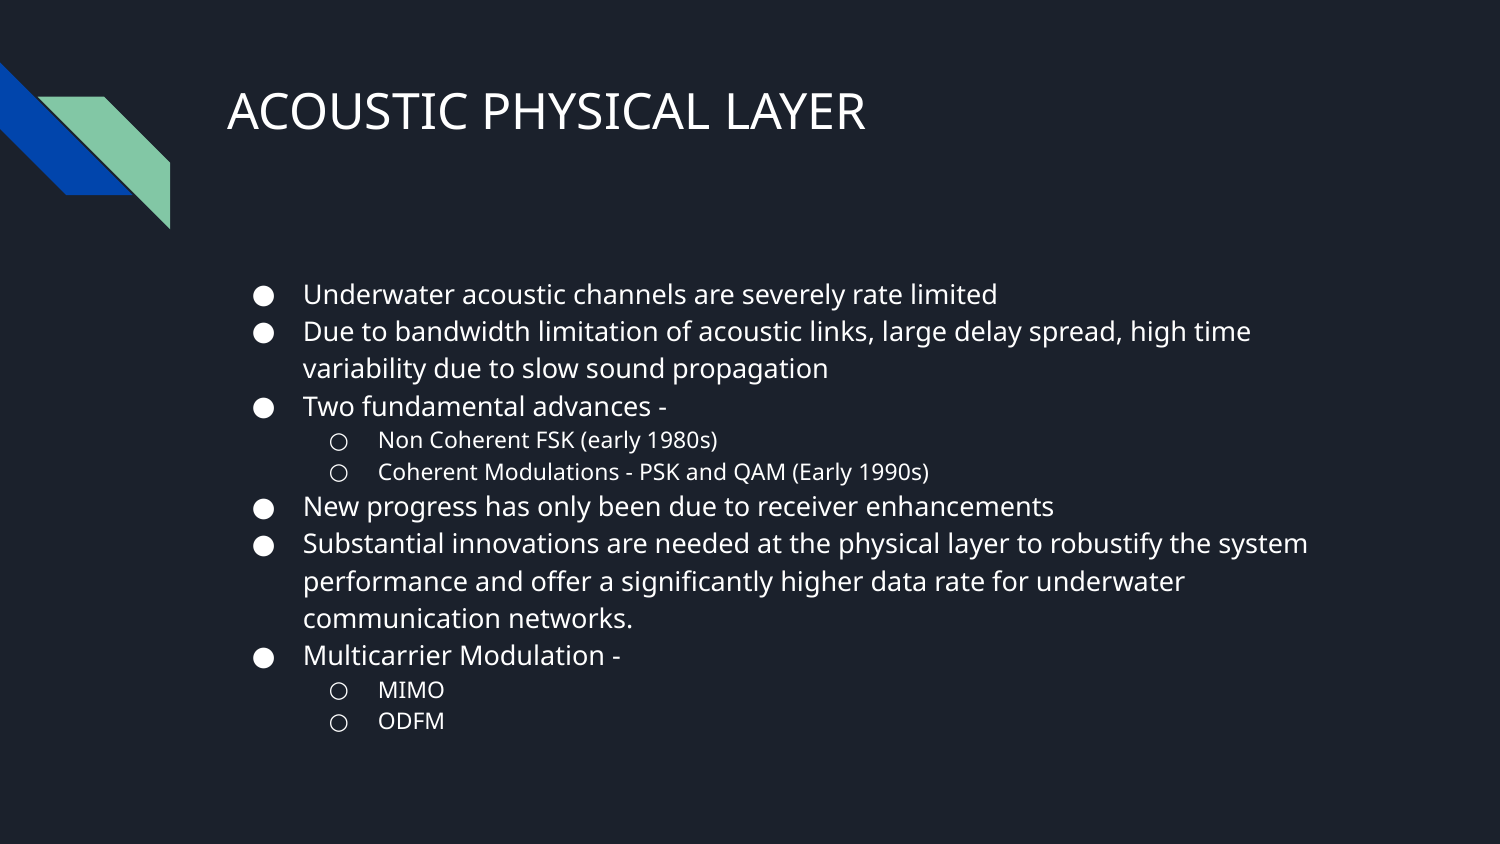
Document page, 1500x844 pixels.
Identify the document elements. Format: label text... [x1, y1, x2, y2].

title ACOUSTIC PHYSICAL LAYER [212, 64, 1368, 215]
list Underwater acoustic channels are severely rate limited Due to bandwidth limitation of acoustic links, large delay spread, high time variability due to slow sound propagation Two fundamental advances - Non Coherent FSK (early 1980s) Coherent Modulations - PSK and QAM (Early 1990s) New progress has only been due to receiver enhancements Substantial innovations are needed at the physical layer to robustify the system performance and offer a significantly higher data rate for underwater communication networks. Multicarrier Modulation - MIMO ODFM [212, 257, 1368, 735]
